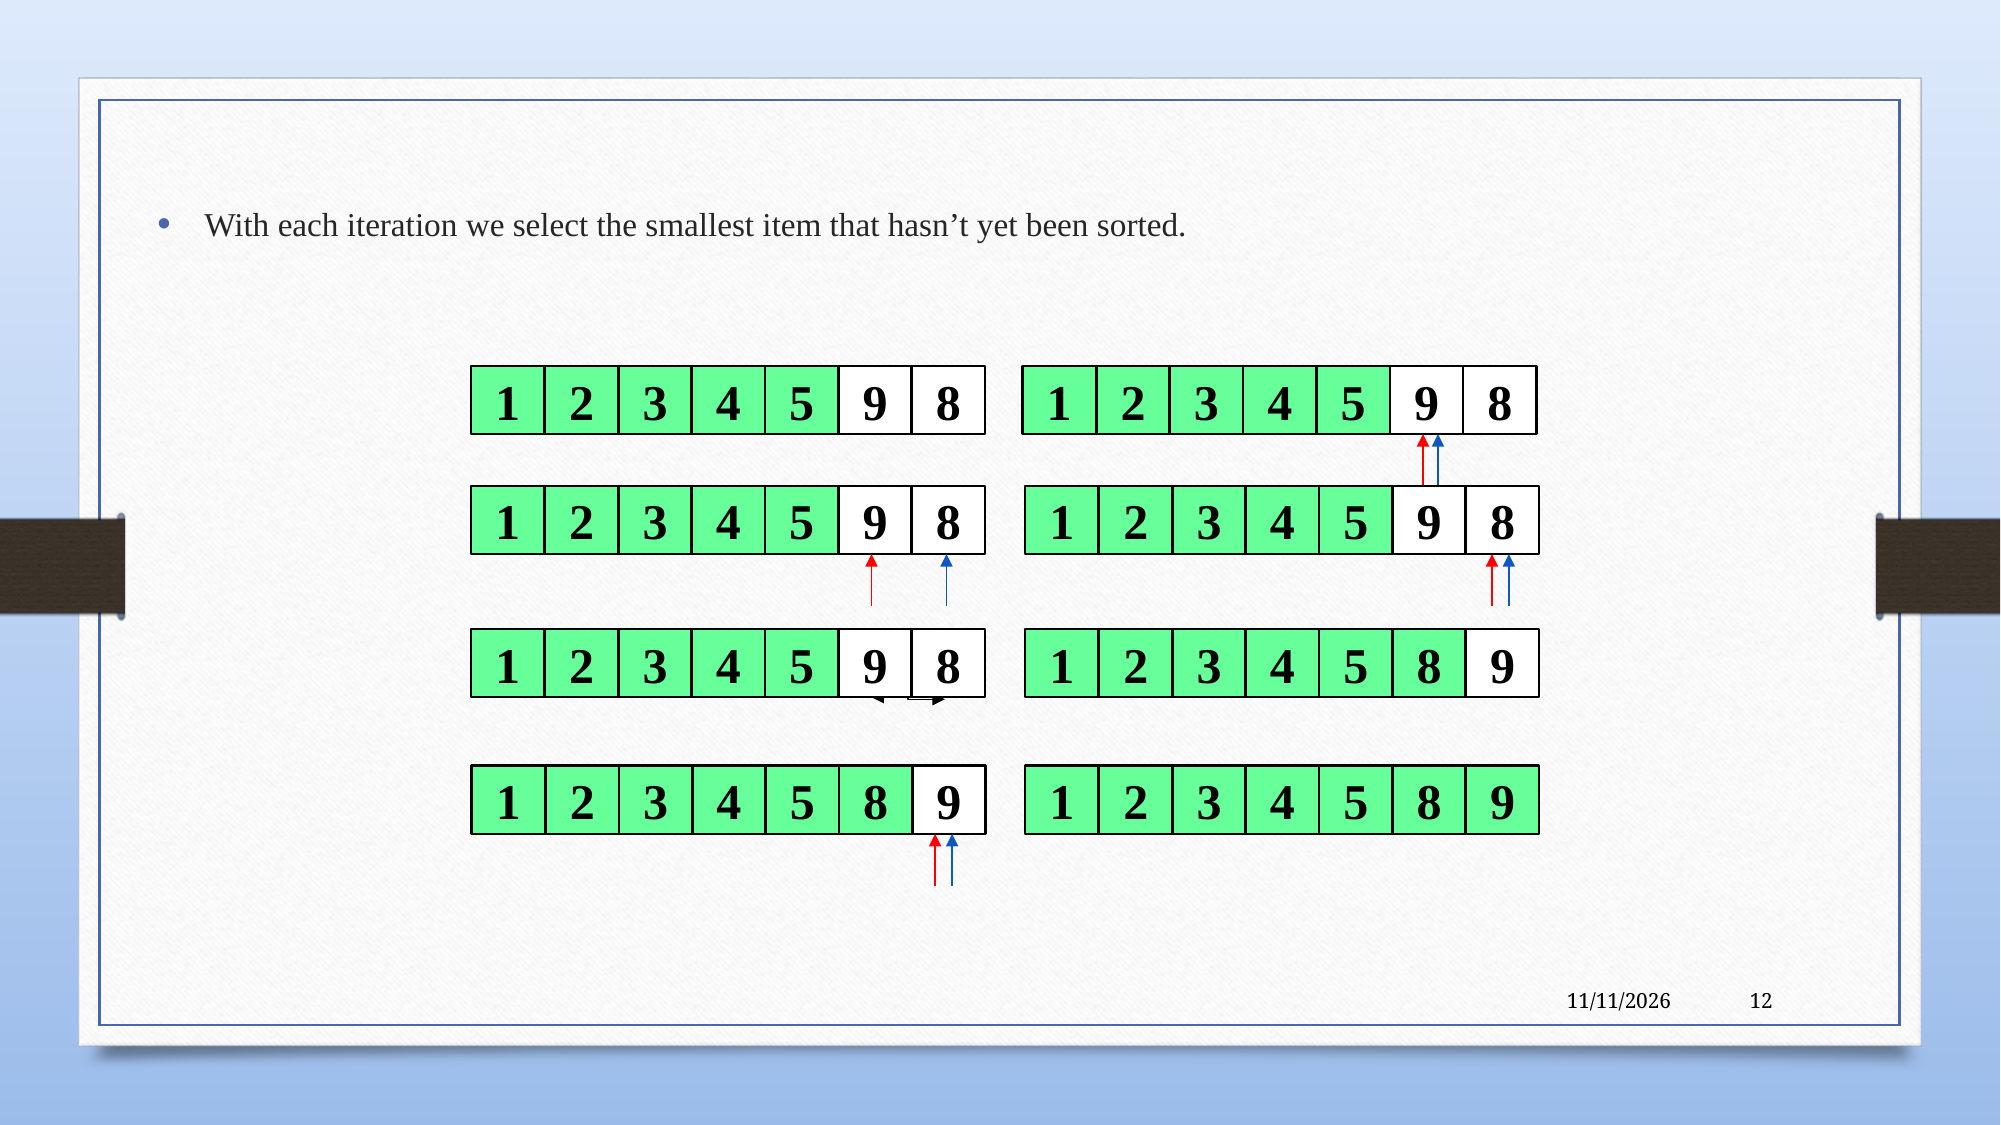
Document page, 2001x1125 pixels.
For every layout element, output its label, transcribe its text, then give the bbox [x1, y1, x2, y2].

text_box 8 [1462, 365, 1538, 435]
text_box 4 [690, 628, 764, 698]
text_box 1 [470, 485, 544, 555]
text_box 1 [470, 764, 544, 835]
text_box 3 [1169, 365, 1242, 435]
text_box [906, 661, 910, 736]
text_box 4 [1244, 764, 1318, 835]
text_box 9 [1464, 628, 1540, 698]
text_box 3 [1171, 764, 1244, 835]
text_box 8 [1464, 485, 1540, 555]
text_box 4 [1244, 628, 1318, 698]
text_box 5 [1318, 485, 1391, 555]
text_box 8 [1391, 764, 1464, 835]
slide_number 12 [1698, 979, 1788, 1025]
text_box 9 [837, 628, 910, 698]
text_box 2 [1098, 628, 1171, 698]
text_box 9 [911, 764, 987, 835]
text_box 1 [470, 628, 544, 698]
text_box 2 [544, 365, 617, 435]
text_box 2 [1095, 365, 1169, 435]
text_box 2 [544, 764, 618, 835]
text_box 5 [1318, 628, 1391, 698]
text_box 4 [690, 485, 764, 555]
text_box 4 [691, 764, 764, 835]
text_box 3 [1171, 628, 1244, 698]
text_box 5 [764, 628, 837, 698]
picture [0, 0, 2001, 1125]
text_box 1 [1024, 628, 1098, 698]
text_box 9 [1391, 485, 1464, 555]
text_box 5 [1318, 764, 1391, 835]
text_box 5 [764, 764, 838, 835]
text_box 9 [1389, 365, 1462, 435]
text_box 1 [1024, 764, 1098, 835]
text_box 3 [617, 365, 690, 435]
text_box 3 [1171, 485, 1244, 555]
text_box 8 [838, 764, 911, 835]
text_box 8 [910, 365, 986, 435]
text_box 5 [764, 365, 837, 435]
text_box 2 [544, 628, 617, 698]
text_box 5 [1315, 365, 1389, 435]
text_box 4 [1244, 485, 1318, 555]
text_box 2 [544, 485, 617, 555]
text_box 8 [910, 628, 986, 698]
text_box 8 [1391, 628, 1464, 698]
text_box 4 [1242, 365, 1315, 435]
text_box 2 [1098, 764, 1171, 835]
text_box 8 [910, 485, 986, 555]
text_box 4 [690, 365, 764, 435]
text_box 9 [837, 365, 910, 435]
text_box 1 [1021, 365, 1095, 435]
text_box 1 [470, 365, 544, 435]
text_box 5 [764, 485, 837, 555]
text_box 3 [618, 764, 691, 835]
text_box 3 [617, 485, 690, 555]
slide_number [1423, 979, 1686, 1025]
text_box 9 [837, 485, 910, 555]
list With each iteration we select the smallest item that hasn’t yet been sorted. [142, 196, 1718, 741]
text_box 2 [1098, 485, 1171, 555]
text_box 9 [1464, 764, 1540, 835]
text_box 3 [617, 628, 690, 698]
text_box 1 [1024, 485, 1098, 555]
